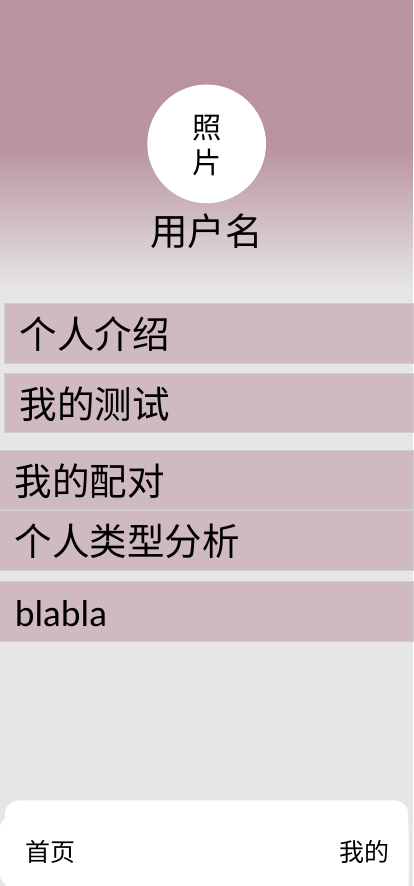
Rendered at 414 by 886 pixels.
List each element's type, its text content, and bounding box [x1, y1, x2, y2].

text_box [0, 0, 414, 288]
text_box 个人介绍 [4, 303, 414, 364]
text_box 个人类型分析 [0, 510, 414, 571]
text_box 我的测试 [4, 373, 414, 433]
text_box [0, 800, 409, 886]
text_box 我的配对 [0, 450, 414, 510]
text_box blabla [0, 581, 414, 642]
